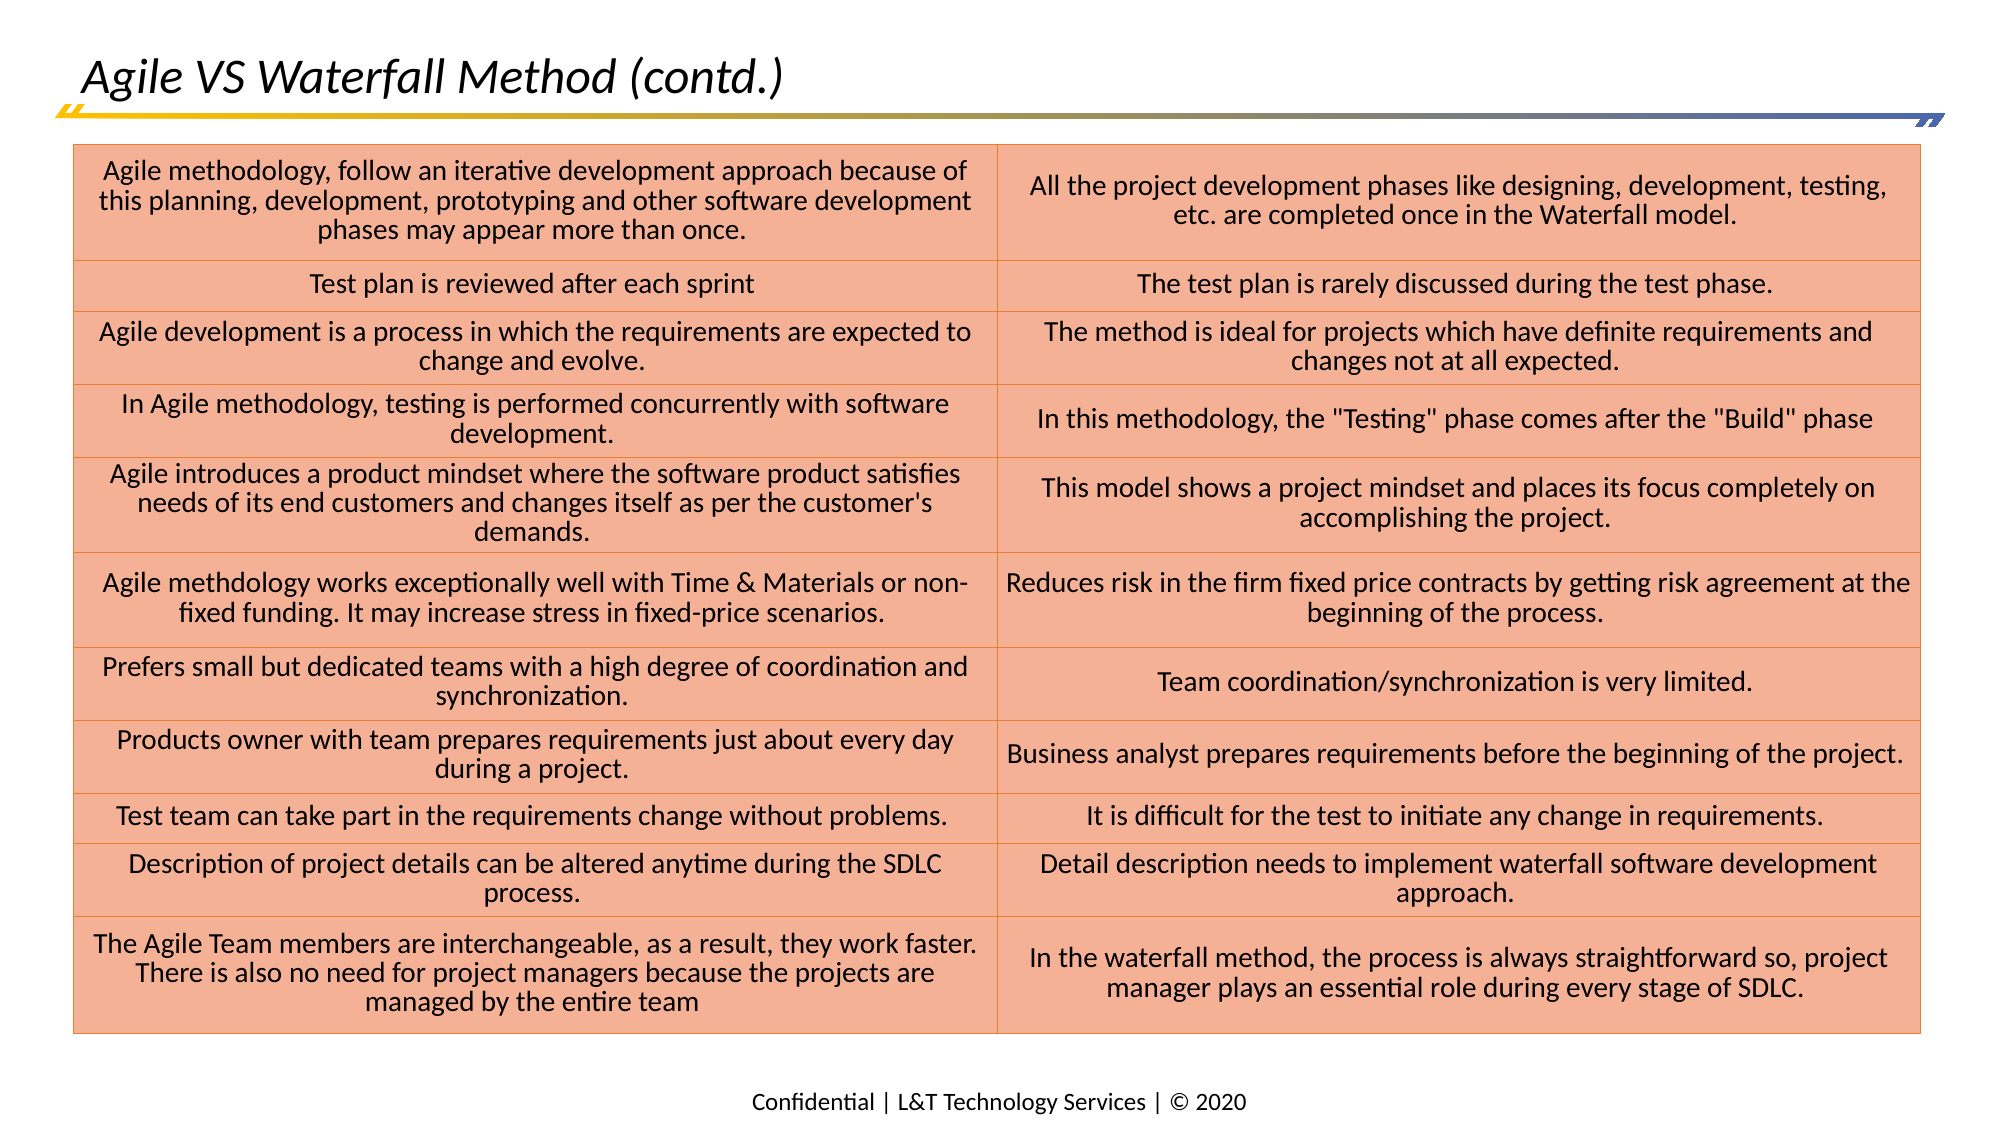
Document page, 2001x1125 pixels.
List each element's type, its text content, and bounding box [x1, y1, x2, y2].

table_cell Test team can take part in the requirements change without problems. [74, 794, 997, 843]
table_cell It is difficult for the test to initiate any change in requirements. [998, 794, 1920, 843]
table_cell The method is ideal for projects which have definite requirements and changes not at all expected. [998, 312, 1920, 384]
table_cell Reduces risk in the firm fixed price contracts by getting risk agreement at the beginning of the process. [998, 553, 1920, 647]
table_cell Agile development is a process in which the requirements are expected to change and evolve. [74, 312, 997, 384]
table_cell Products owner with team prepares requirements just about every day during a project. [74, 721, 997, 793]
table_header All the project development phases like designing, development, testing, etc. are completed once in the Waterfall model. [998, 145, 1920, 260]
table_cell In Agile methodology, testing is performed concurrently with software development. [74, 385, 997, 457]
table_cell This model shows a project mindset and places its focus completely on accomplishing the project. [998, 458, 1920, 552]
table_cell The Agile Team members are interchangeable, as a result, they work faster. There is also no need for project managers because the projects are managed by the entire team [74, 917, 997, 1033]
table_cell Business analyst prepares requirements before the beginning of the project. [998, 721, 1920, 793]
table_cell Agile introduces a product mindset where the software product satisfies needs of its end customers and changes itself as per the customer's demands. [74, 458, 997, 552]
table_cell Detail description needs to implement waterfall software development approach. [998, 844, 1920, 916]
table_header Agile methodology, follow an iterative development approach because of this planning, development, prototyping and other software development phases may appear more than once. [74, 145, 997, 260]
table_cell Prefers small but dedicated teams with a high degree of coordination and synchronization. [74, 648, 997, 720]
table_cell Agile methdology works exceptionally well with Time & Materials or non-fixed funding. It may increase stress in fixed-price scenarios. [74, 553, 997, 647]
table_cell Team coordination/synchronization is very limited. [998, 648, 1920, 720]
table_cell Description of project details can be altered anytime during the SDLC process. [74, 844, 997, 916]
table_cell In the waterfall method, the process is always straightforward so, project manager plays an essential role during every stage of SDLC. [998, 917, 1920, 1033]
table_cell The test plan is rarely discussed during the test phase. [998, 261, 1920, 311]
table_cell In this methodology, the "Testing" phase comes after the "Build" phase [998, 385, 1920, 457]
title Agile VS Waterfall Method (contd.) [66, 0, 1934, 111]
table_cell Test plan is reviewed after each sprint [74, 261, 997, 311]
